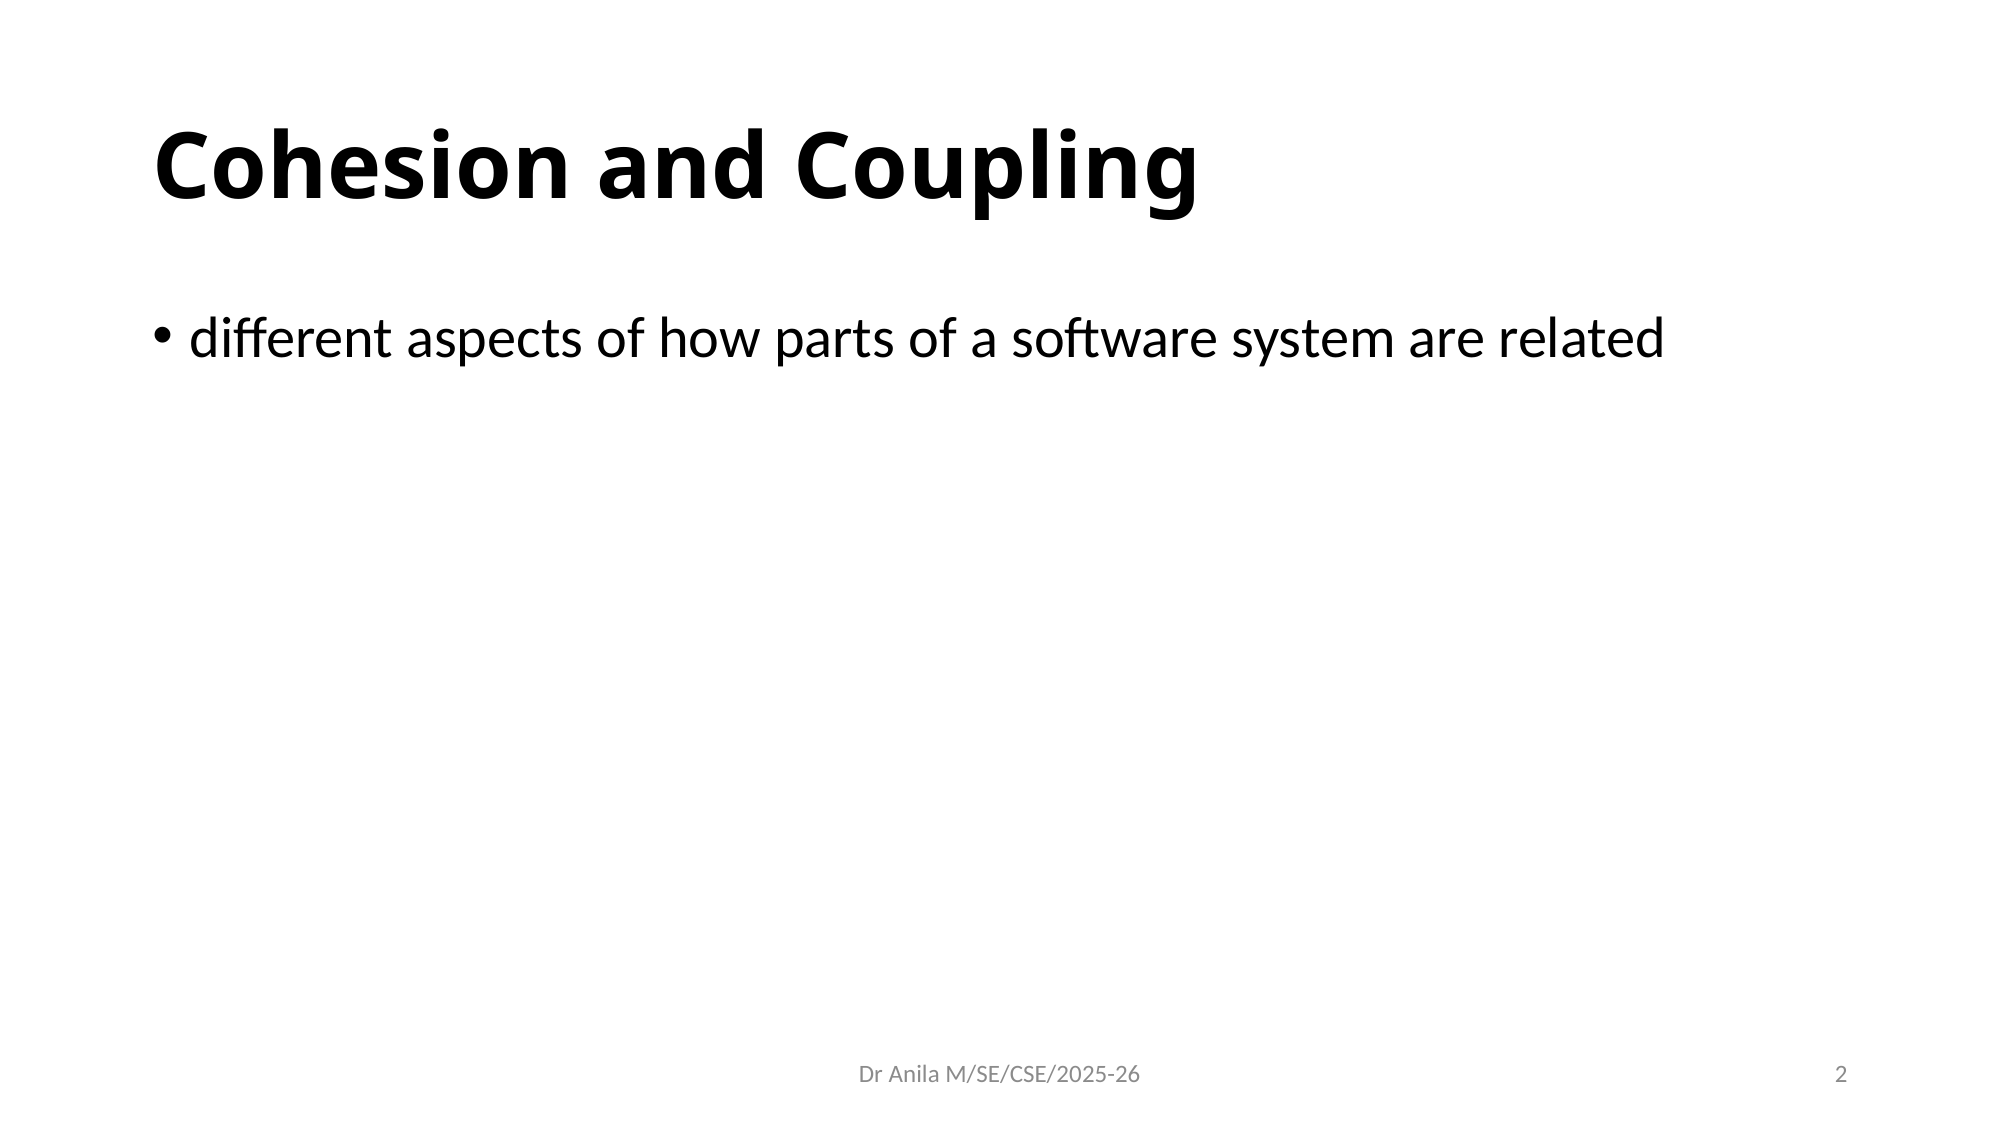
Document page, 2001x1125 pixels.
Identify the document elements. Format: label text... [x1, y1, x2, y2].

list different aspects of how parts of a software system are related [137, 299, 1863, 1014]
title Cohesion and Coupling [137, 59, 1863, 278]
slide_number 2 [1412, 1042, 1863, 1103]
footer Dr Anila M/SE/CSE/2025-26 [662, 1042, 1338, 1103]
